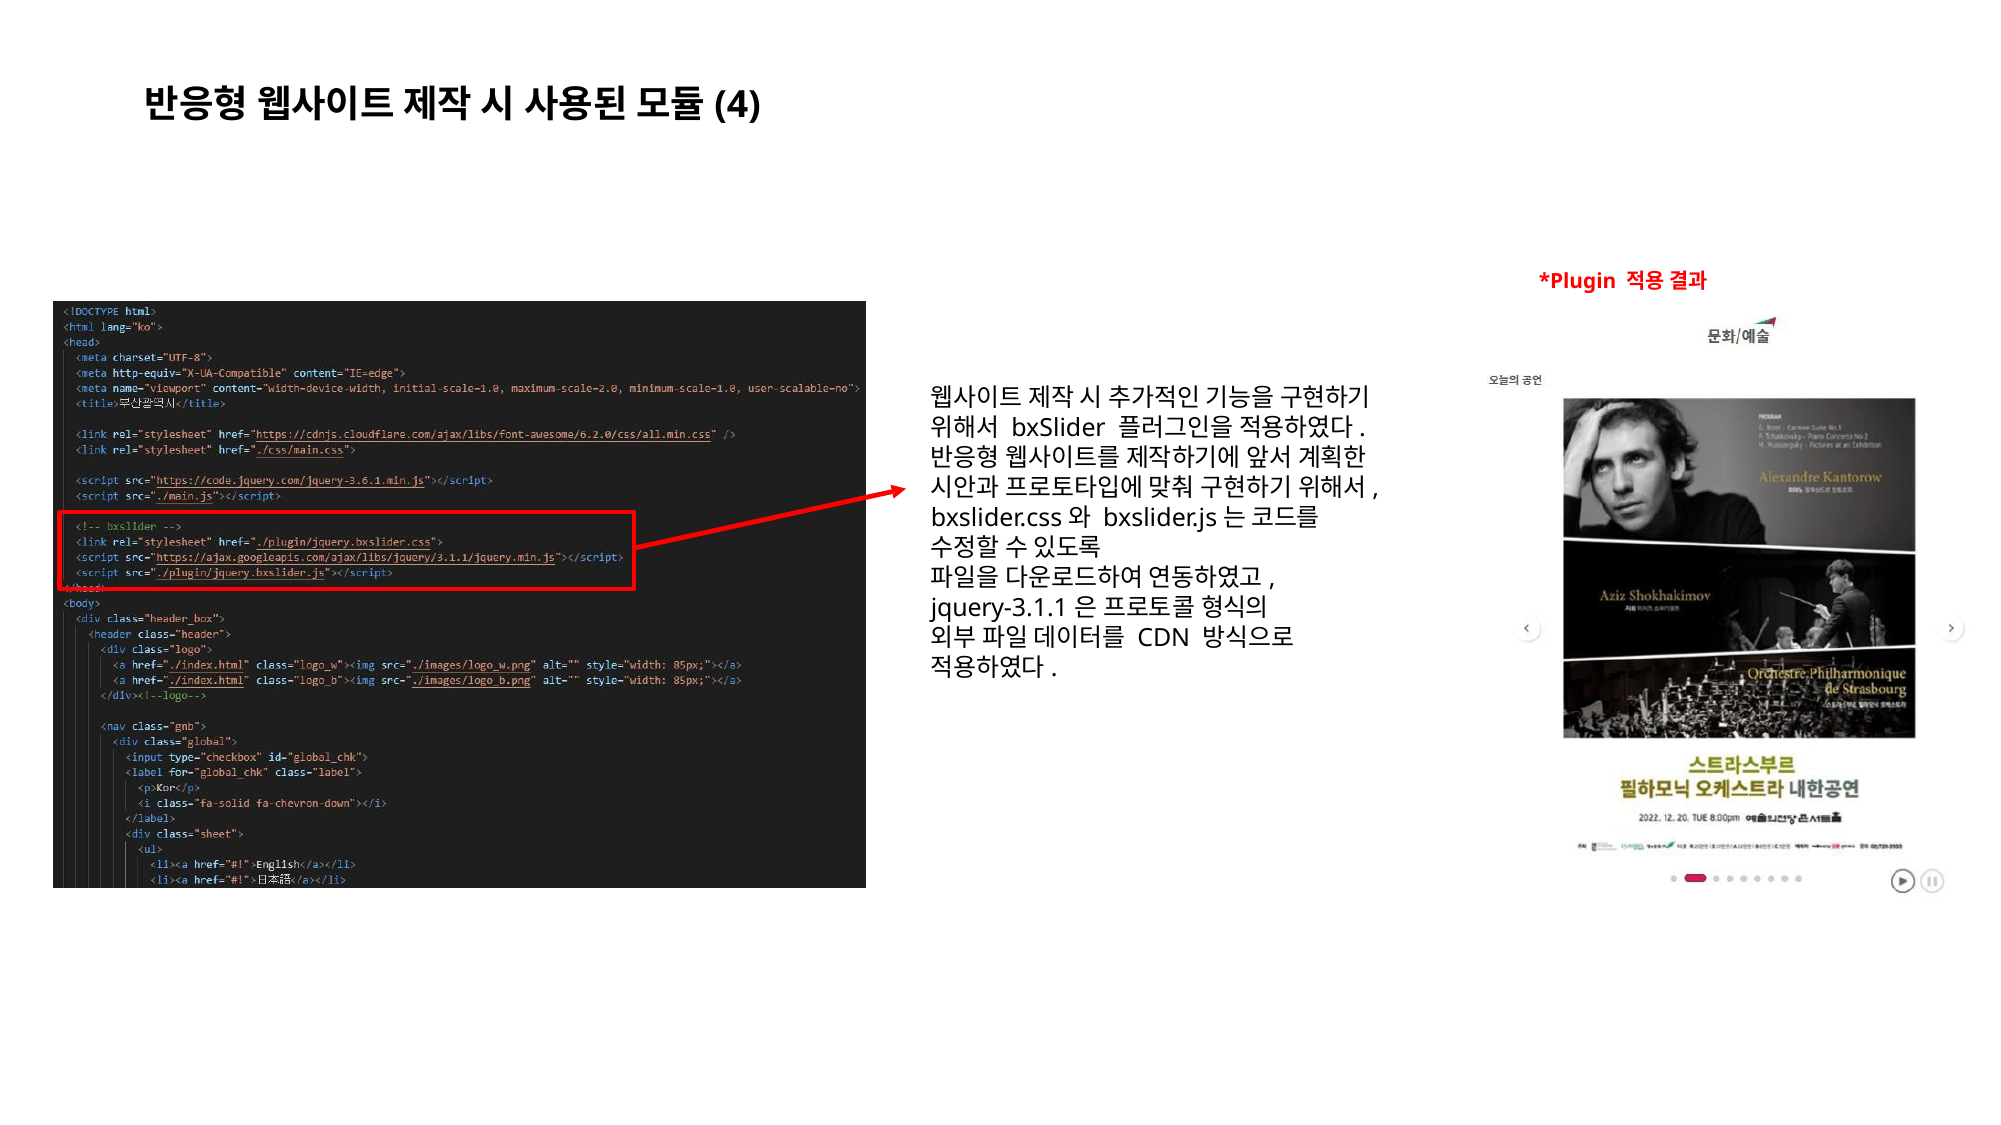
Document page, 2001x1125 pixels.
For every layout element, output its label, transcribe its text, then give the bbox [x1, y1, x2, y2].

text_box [53, 300, 907, 888]
text_box *Plugin 적용 결과 [1536, 266, 1711, 293]
text_box 웹사이트 제작 시 추가적인 기능을 구현하기 위해서 bxSlider 플러그인을 적용하였다. 반응형 웹사이트를 제작하기에 앞서 계획한 시안과 프로토타입에 맞춰 구현하기 위해서, bxslider.css와 bxslider.js는 코드를 수정할 수 있도록 파일을 다운로드하여 연동하였고, jquery-3.1.1은 프로토콜 형식의 외부 파일 데이터를 CDN 방식으로 적용하였다. [928, 379, 1461, 681]
title 반응형 웹사이트 제작 시 사용된 모듈(4) [142, 78, 825, 269]
picture [1487, 315, 1969, 899]
